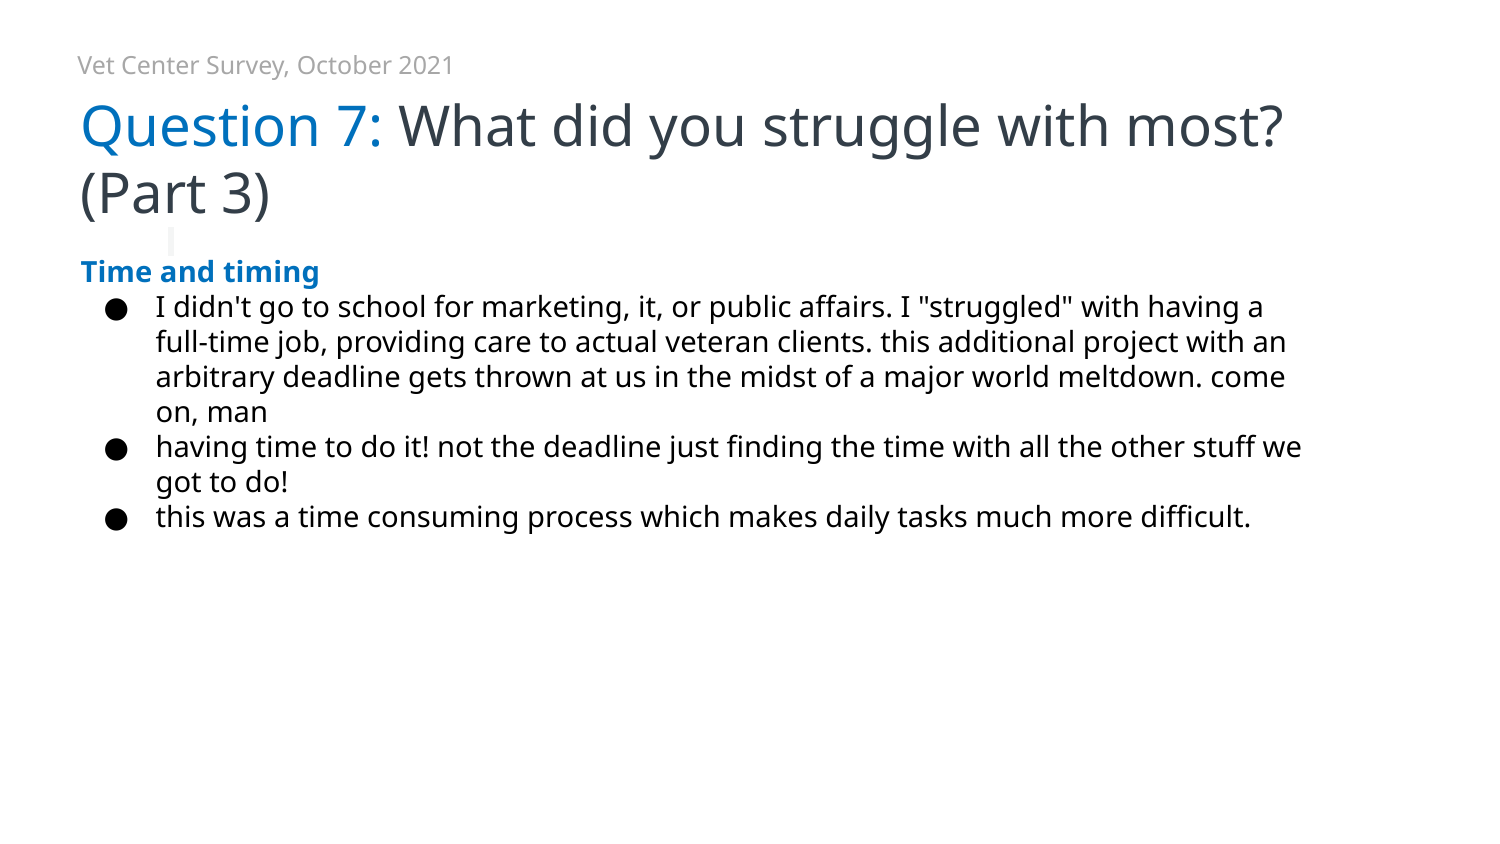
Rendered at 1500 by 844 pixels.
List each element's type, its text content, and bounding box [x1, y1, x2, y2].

subtitle Vet Center Survey, October 2021 [71, 39, 913, 84]
title Question 7: What did you struggle with most? (Part 3) Time and timing I didn't go to school for marketing, it, or public affairs. I "struggled" with having a full-time job, providing care to actual veteran clients. this additional project with an arbitrary deadline gets thrown at us in the midst of a major world meltdown. come on, man having time to do it! not the deadline just finding the time with all the other stuff we got to do! this was a time consuming process which makes daily tasks much more difficult. [75, 84, 1313, 159]
